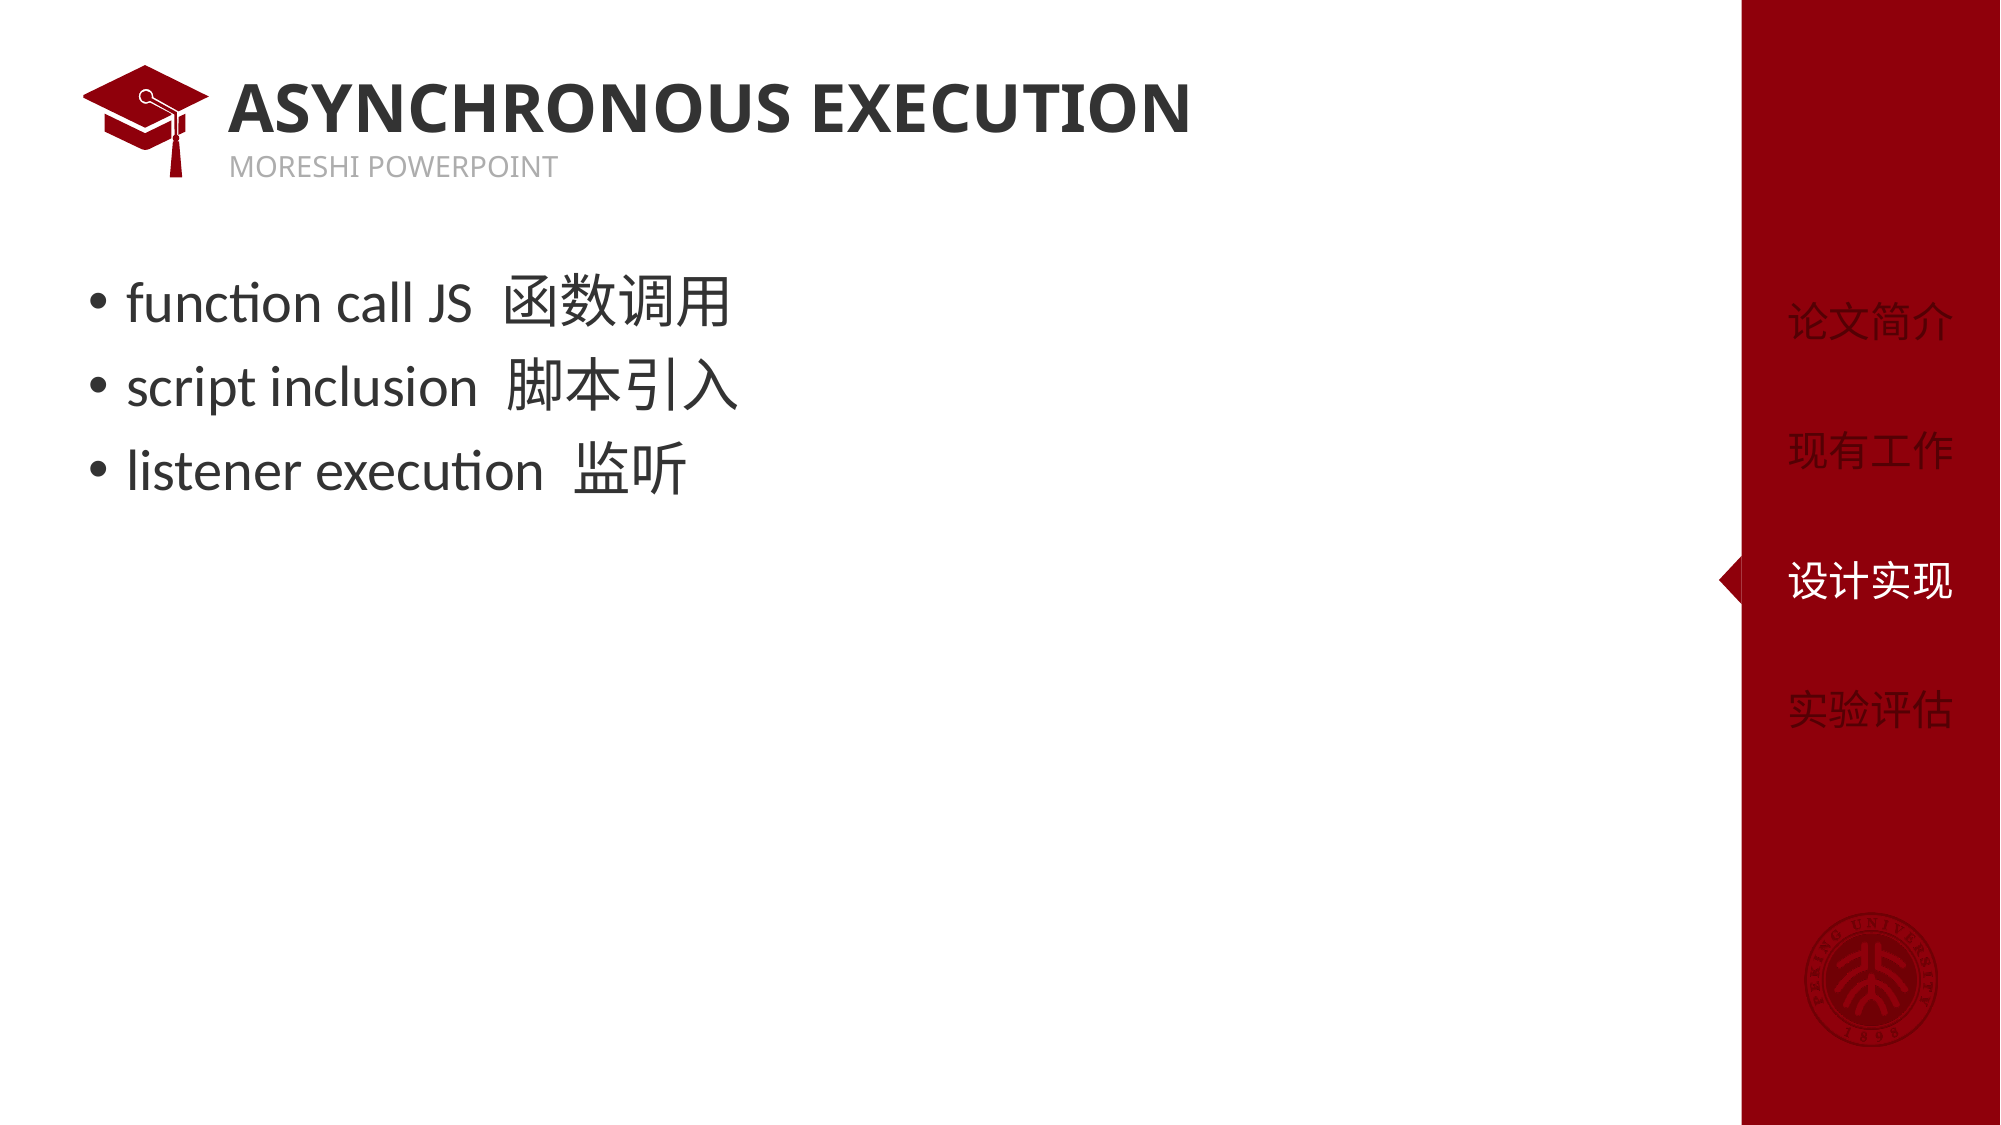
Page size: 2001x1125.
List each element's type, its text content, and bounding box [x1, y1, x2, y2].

title ASYNCHRONOUS EXECUTION [213, 55, 1406, 168]
list function call JS 函数调用 script inclusion 脚本引入 listener execution 监听 [73, 264, 1799, 980]
picture [1804, 912, 1938, 1047]
